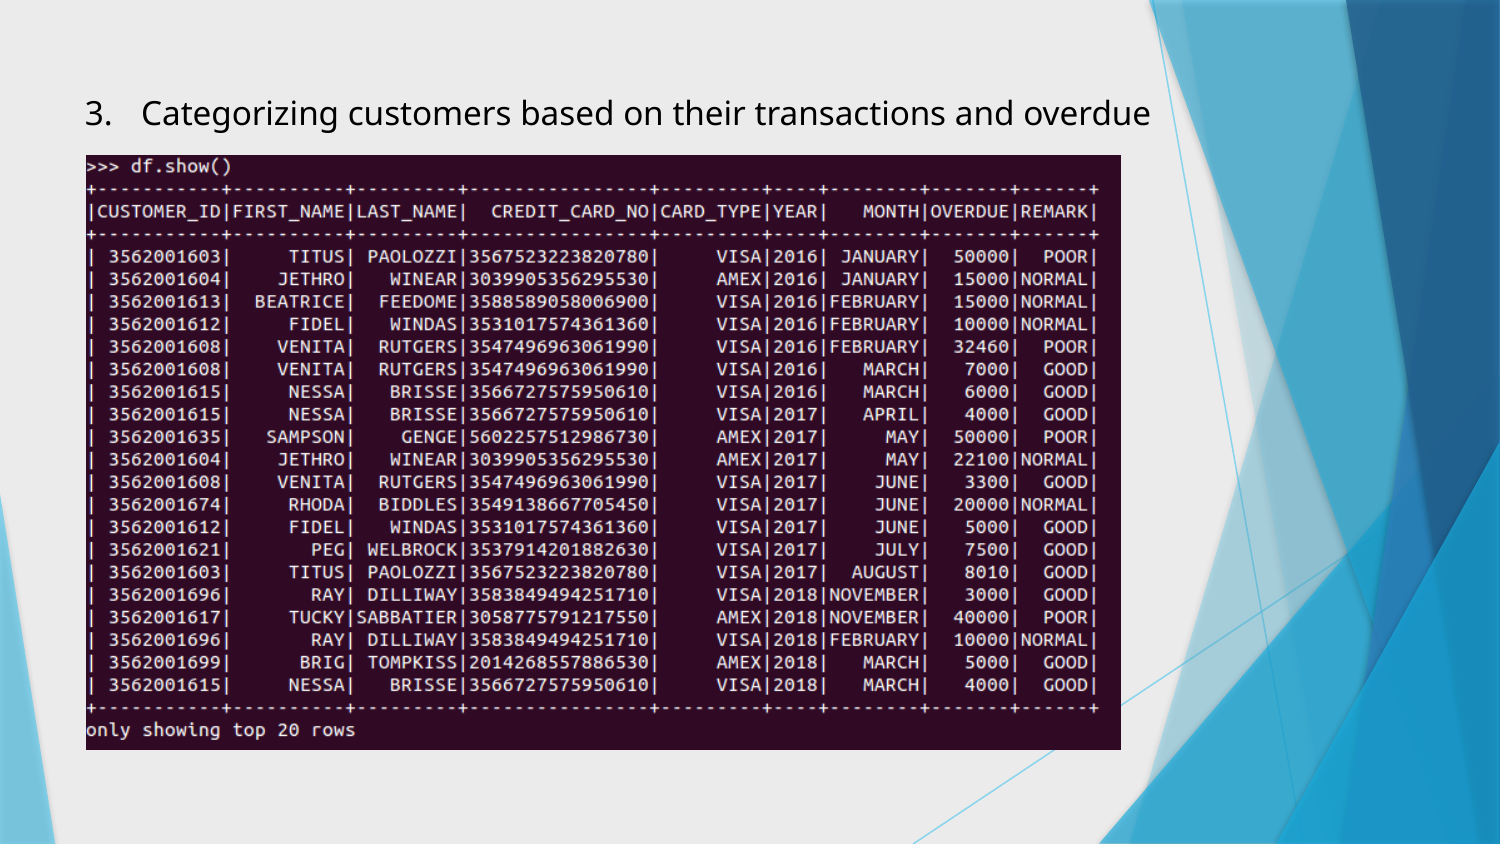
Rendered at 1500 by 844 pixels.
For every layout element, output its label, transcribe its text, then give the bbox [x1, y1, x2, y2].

list Categorizing customers based on their transactions and overdue [51, 77, 1449, 750]
picture [85, 155, 1121, 750]
